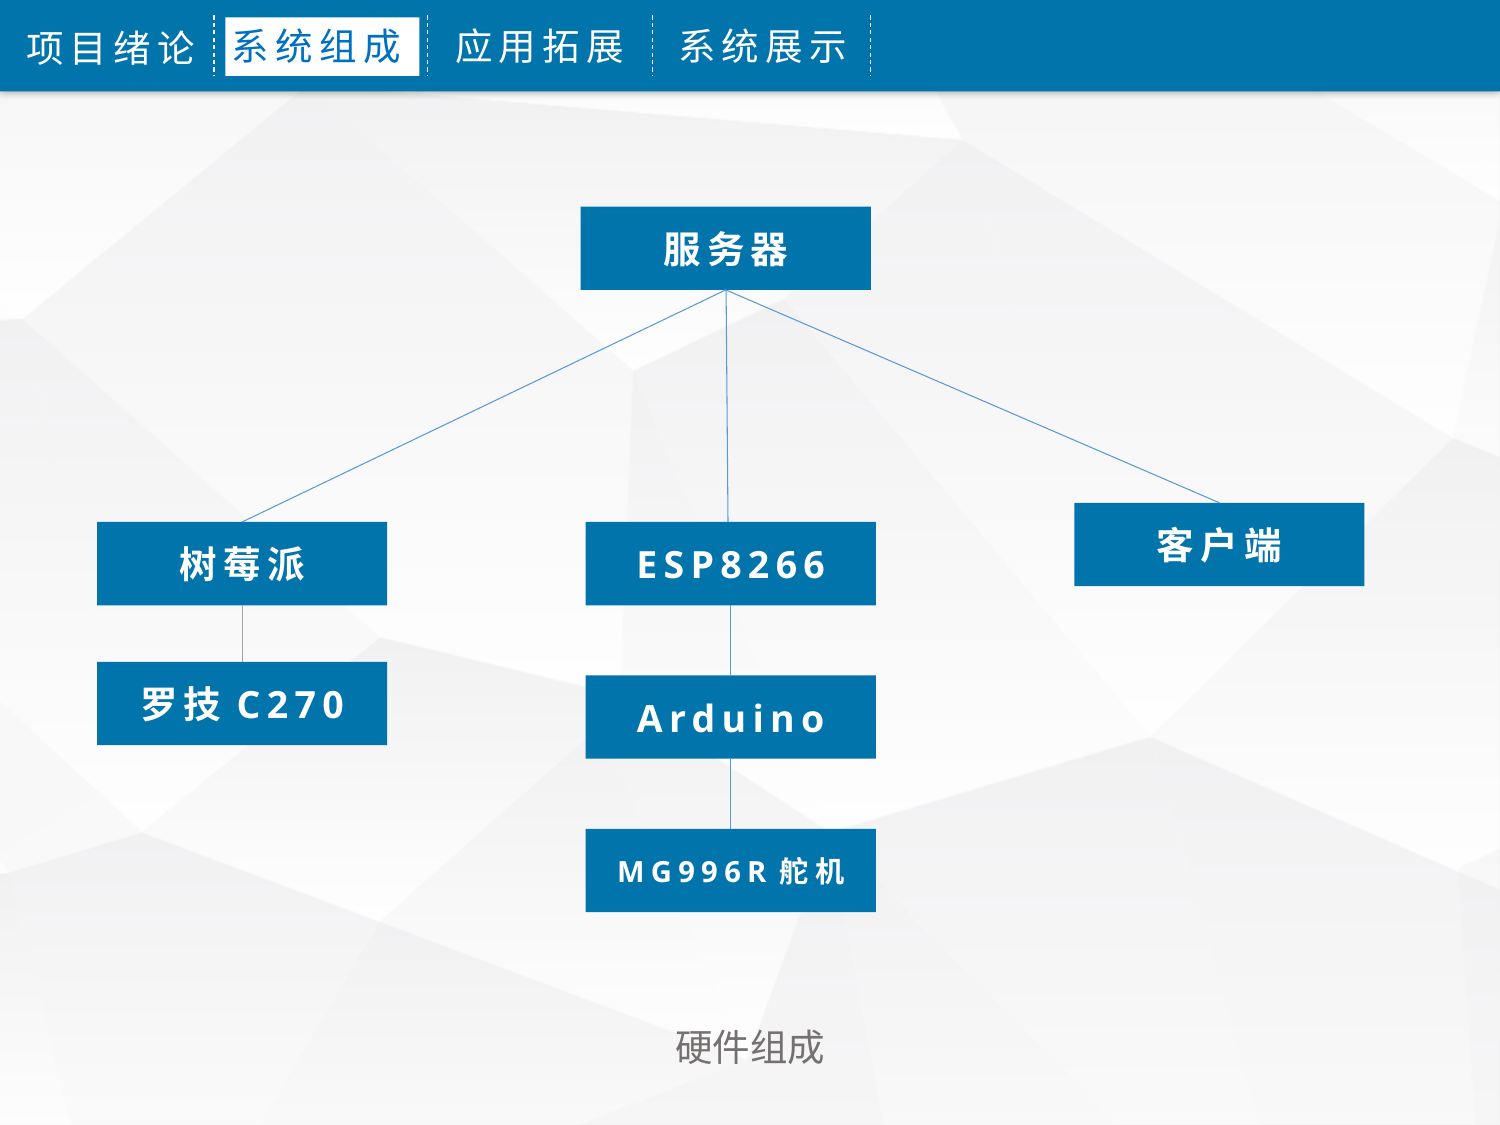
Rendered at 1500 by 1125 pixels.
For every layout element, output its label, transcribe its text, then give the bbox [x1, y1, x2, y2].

text_box 应用拓展 [440, 15, 652, 76]
text_box 系统展示 [663, 15, 870, 76]
text_box 服务器 [580, 206, 872, 289]
text_box [0, 0, 1500, 92]
text_box 客户端 [1073, 502, 1366, 587]
text_box 树莓派 [96, 521, 388, 606]
text_box MG996R舵机 [585, 828, 877, 913]
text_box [725, 503, 729, 532]
text_box 项目绪论 [11, 17, 222, 78]
text_box ESP8266 [585, 521, 877, 606]
text_box 罗技C270 [96, 661, 388, 746]
text_box Arduino [585, 674, 877, 760]
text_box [725, 289, 1220, 503]
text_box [725, 254, 729, 289]
text_box 硬件组成 [597, 1016, 903, 1077]
picture [0, 92, 1500, 1125]
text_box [242, 289, 726, 522]
text_box 系统展示 [871, 15, 876, 76]
text_box 系统组成 [217, 15, 427, 76]
